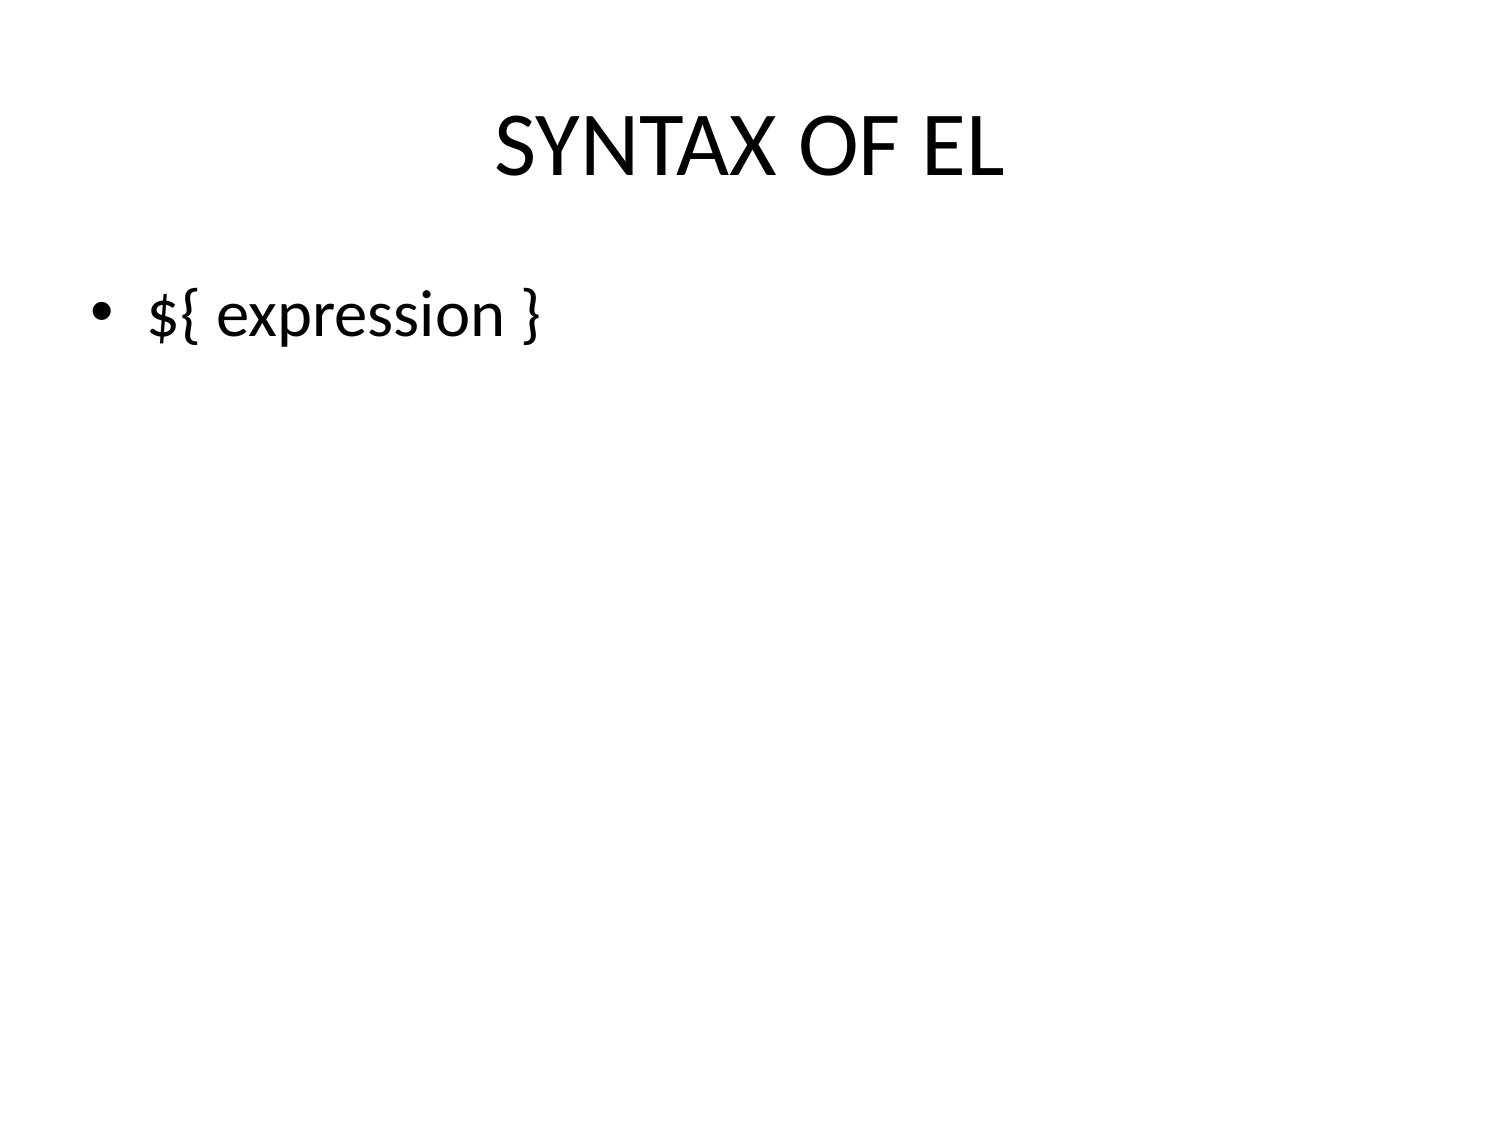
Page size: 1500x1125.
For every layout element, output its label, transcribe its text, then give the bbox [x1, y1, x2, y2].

list ${ expression } [75, 262, 1425, 1005]
title SYNTAX OF EL [75, 45, 1425, 233]
